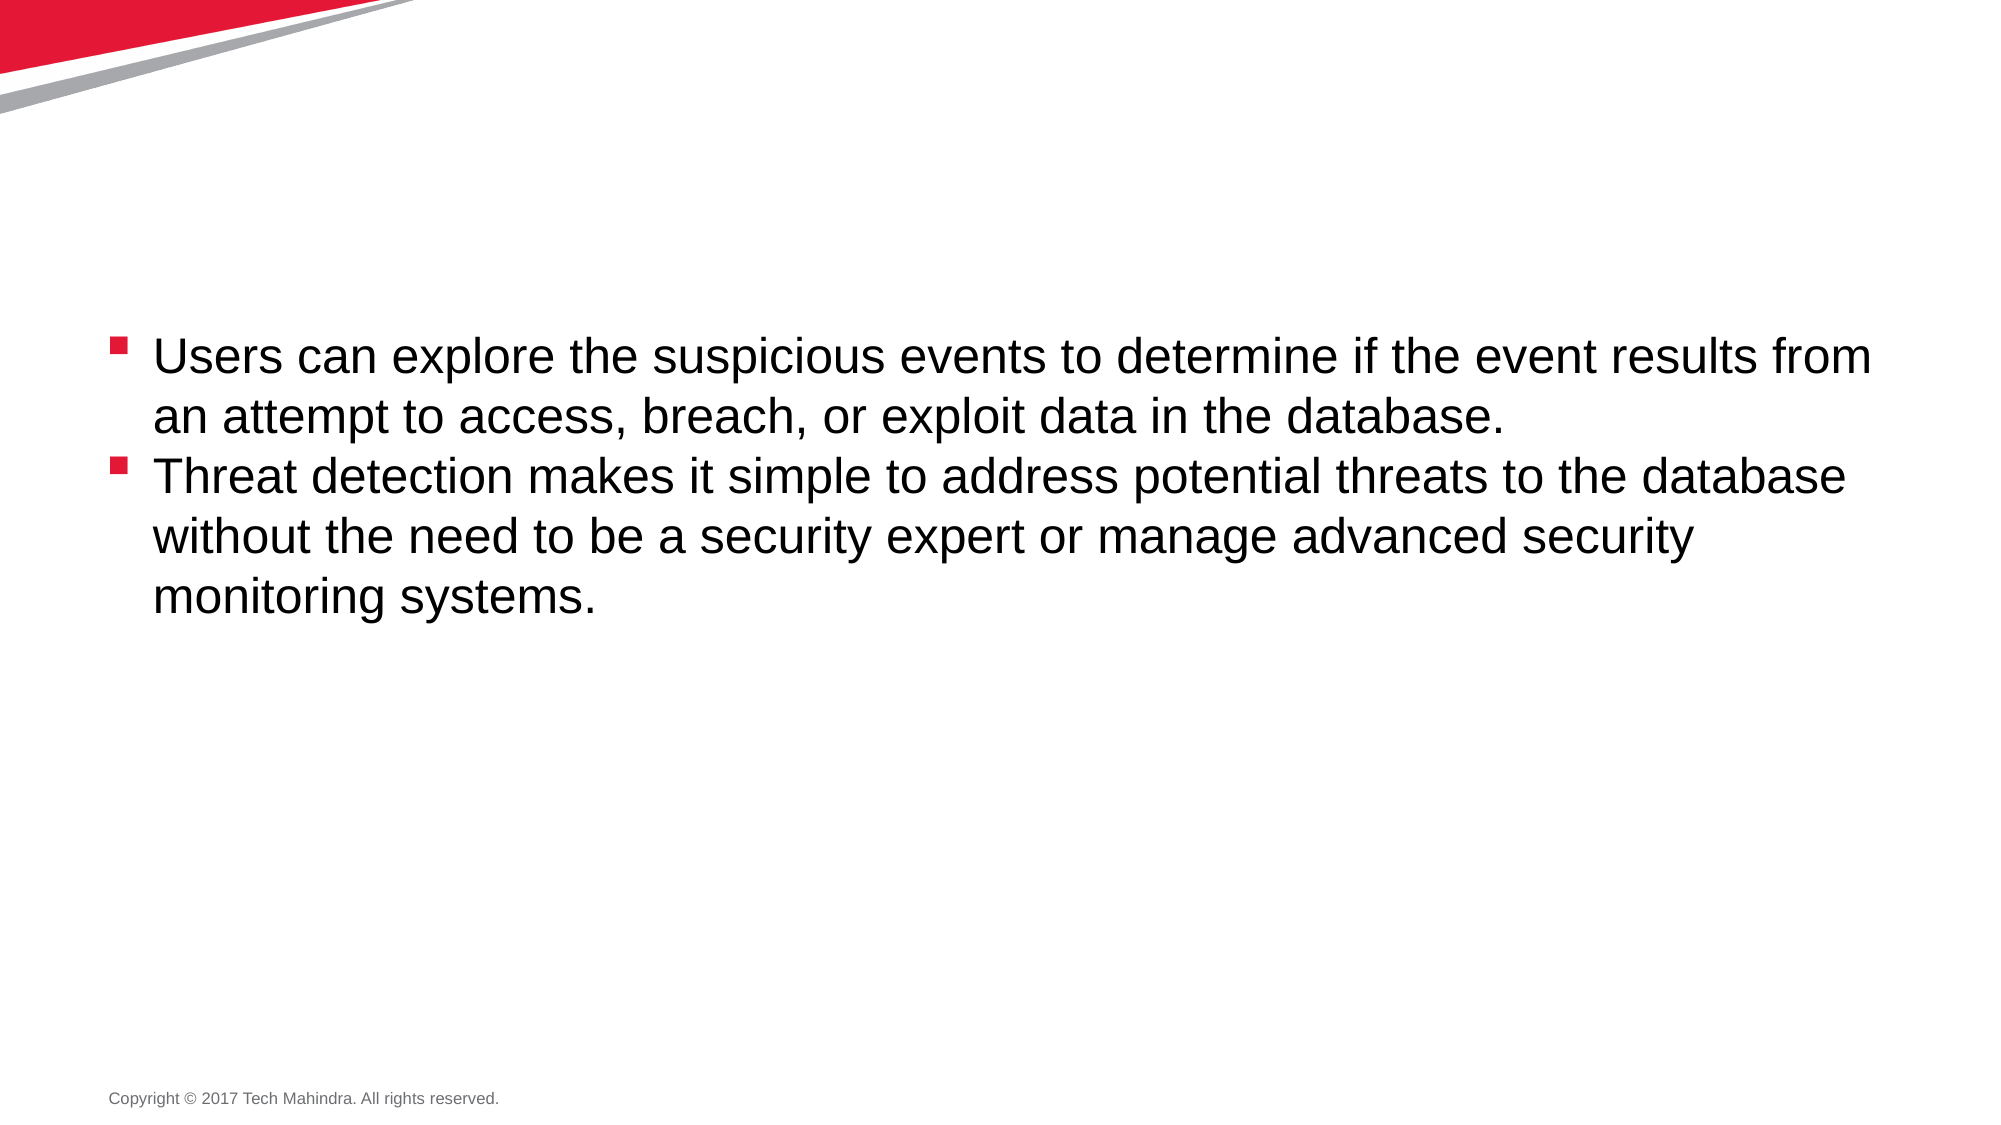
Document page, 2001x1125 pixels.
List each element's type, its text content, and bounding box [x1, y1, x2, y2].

picture [0, 0, 418, 114]
list Users can explore the suspicious events to determine if the event results from an attempt to access, breach, or exploit data in the database. Threat detection makes it simple to address potential threats to the database without the need to be a security expert or manage advanced security monitoring systems. [104, 323, 1905, 627]
